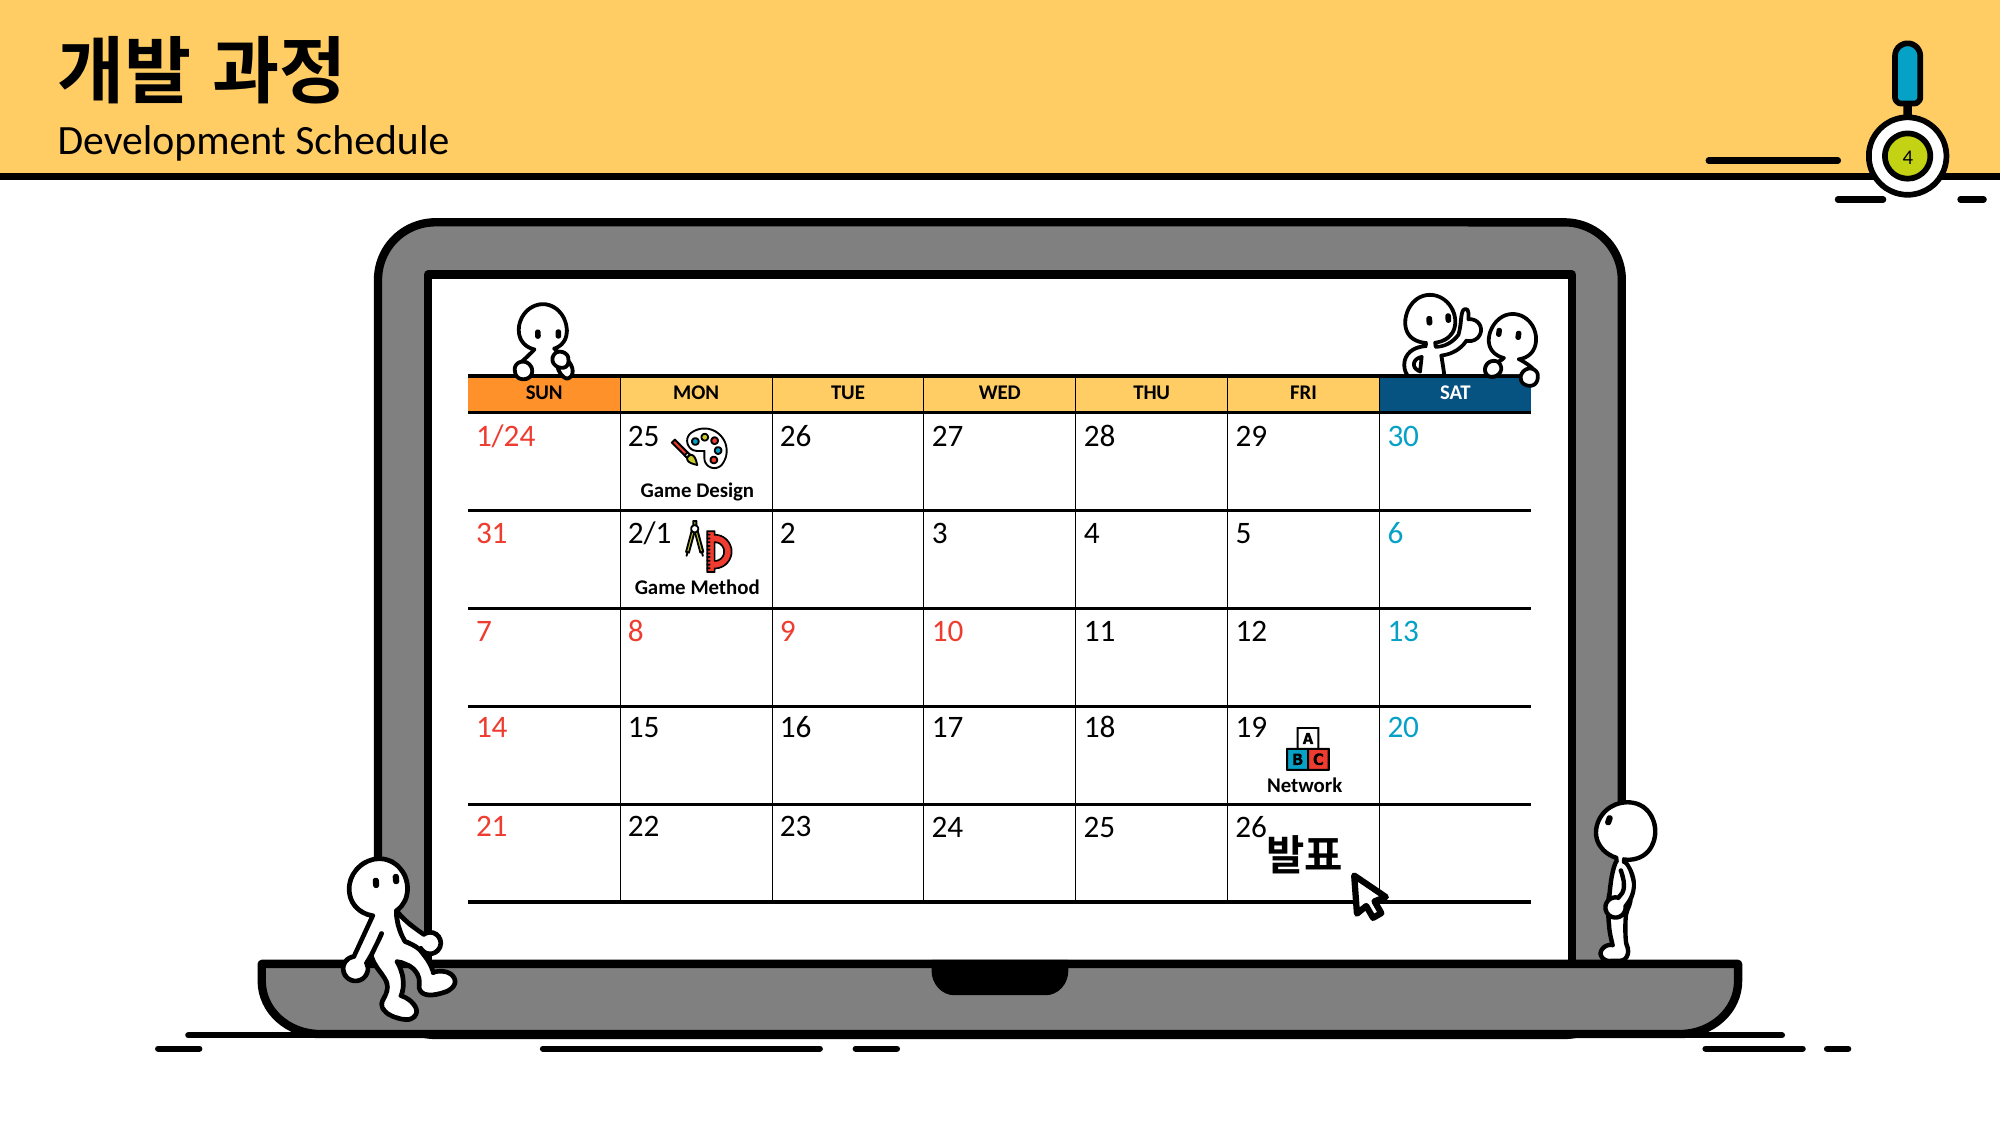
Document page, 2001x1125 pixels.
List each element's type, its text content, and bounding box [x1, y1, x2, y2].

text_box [1286, 726, 1330, 771]
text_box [512, 302, 575, 382]
list 개발 과정 [57, 34, 1014, 118]
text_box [340, 856, 458, 1022]
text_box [685, 520, 733, 573]
list Development Schedule [57, 118, 1014, 757]
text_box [1402, 292, 1483, 390]
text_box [1593, 800, 1658, 964]
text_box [670, 427, 728, 470]
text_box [1483, 312, 1540, 388]
slide_number 4 [1869, 143, 1947, 174]
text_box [158, 222, 1849, 1049]
